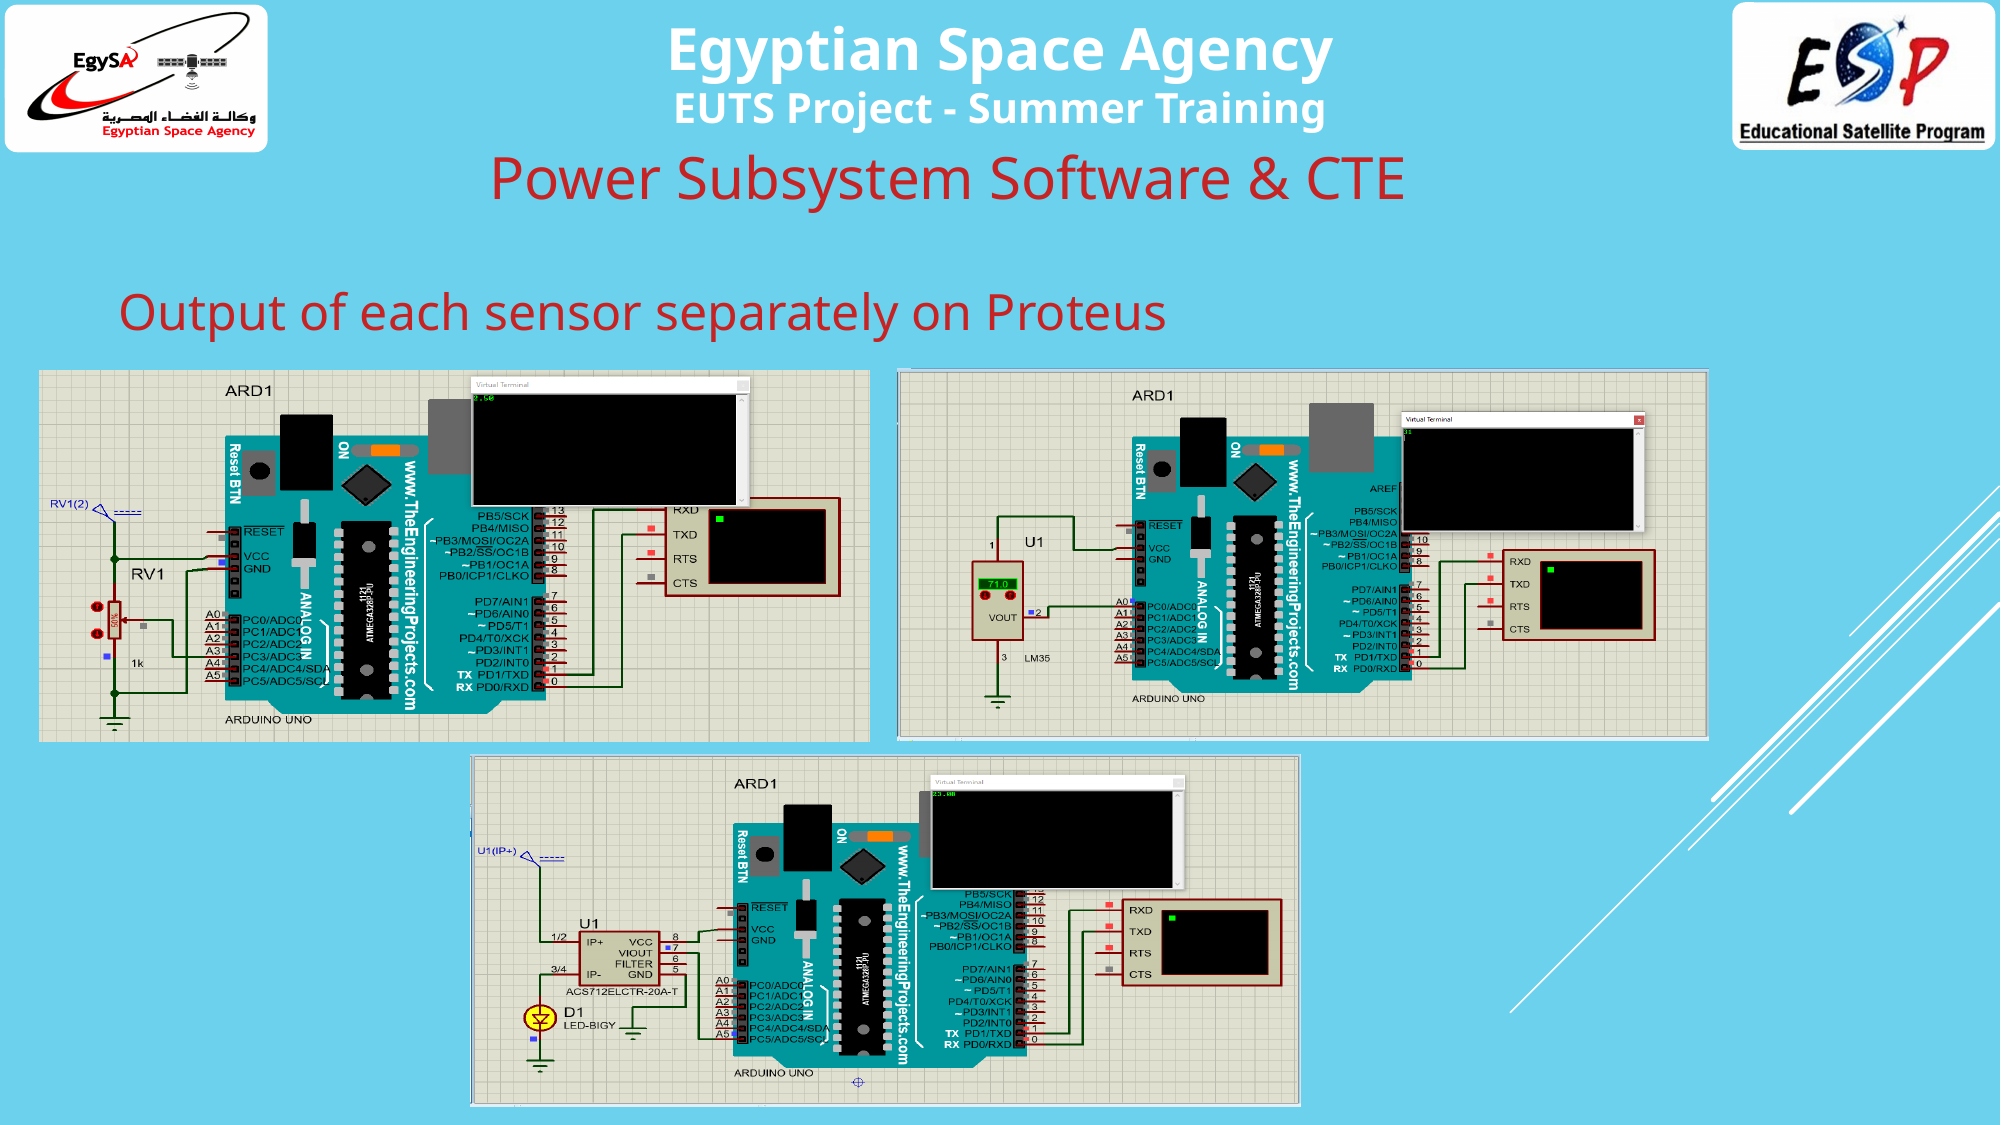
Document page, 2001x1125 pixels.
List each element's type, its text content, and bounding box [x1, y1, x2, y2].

text_box Power Subsystem Software & CTE Output of each sensor separately on Proteus [104, 153, 1793, 409]
picture [39, 370, 871, 743]
picture [897, 368, 1709, 741]
text_box [1024, 741, 1343, 906]
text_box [4, 1, 1996, 153]
picture [470, 754, 1302, 1107]
